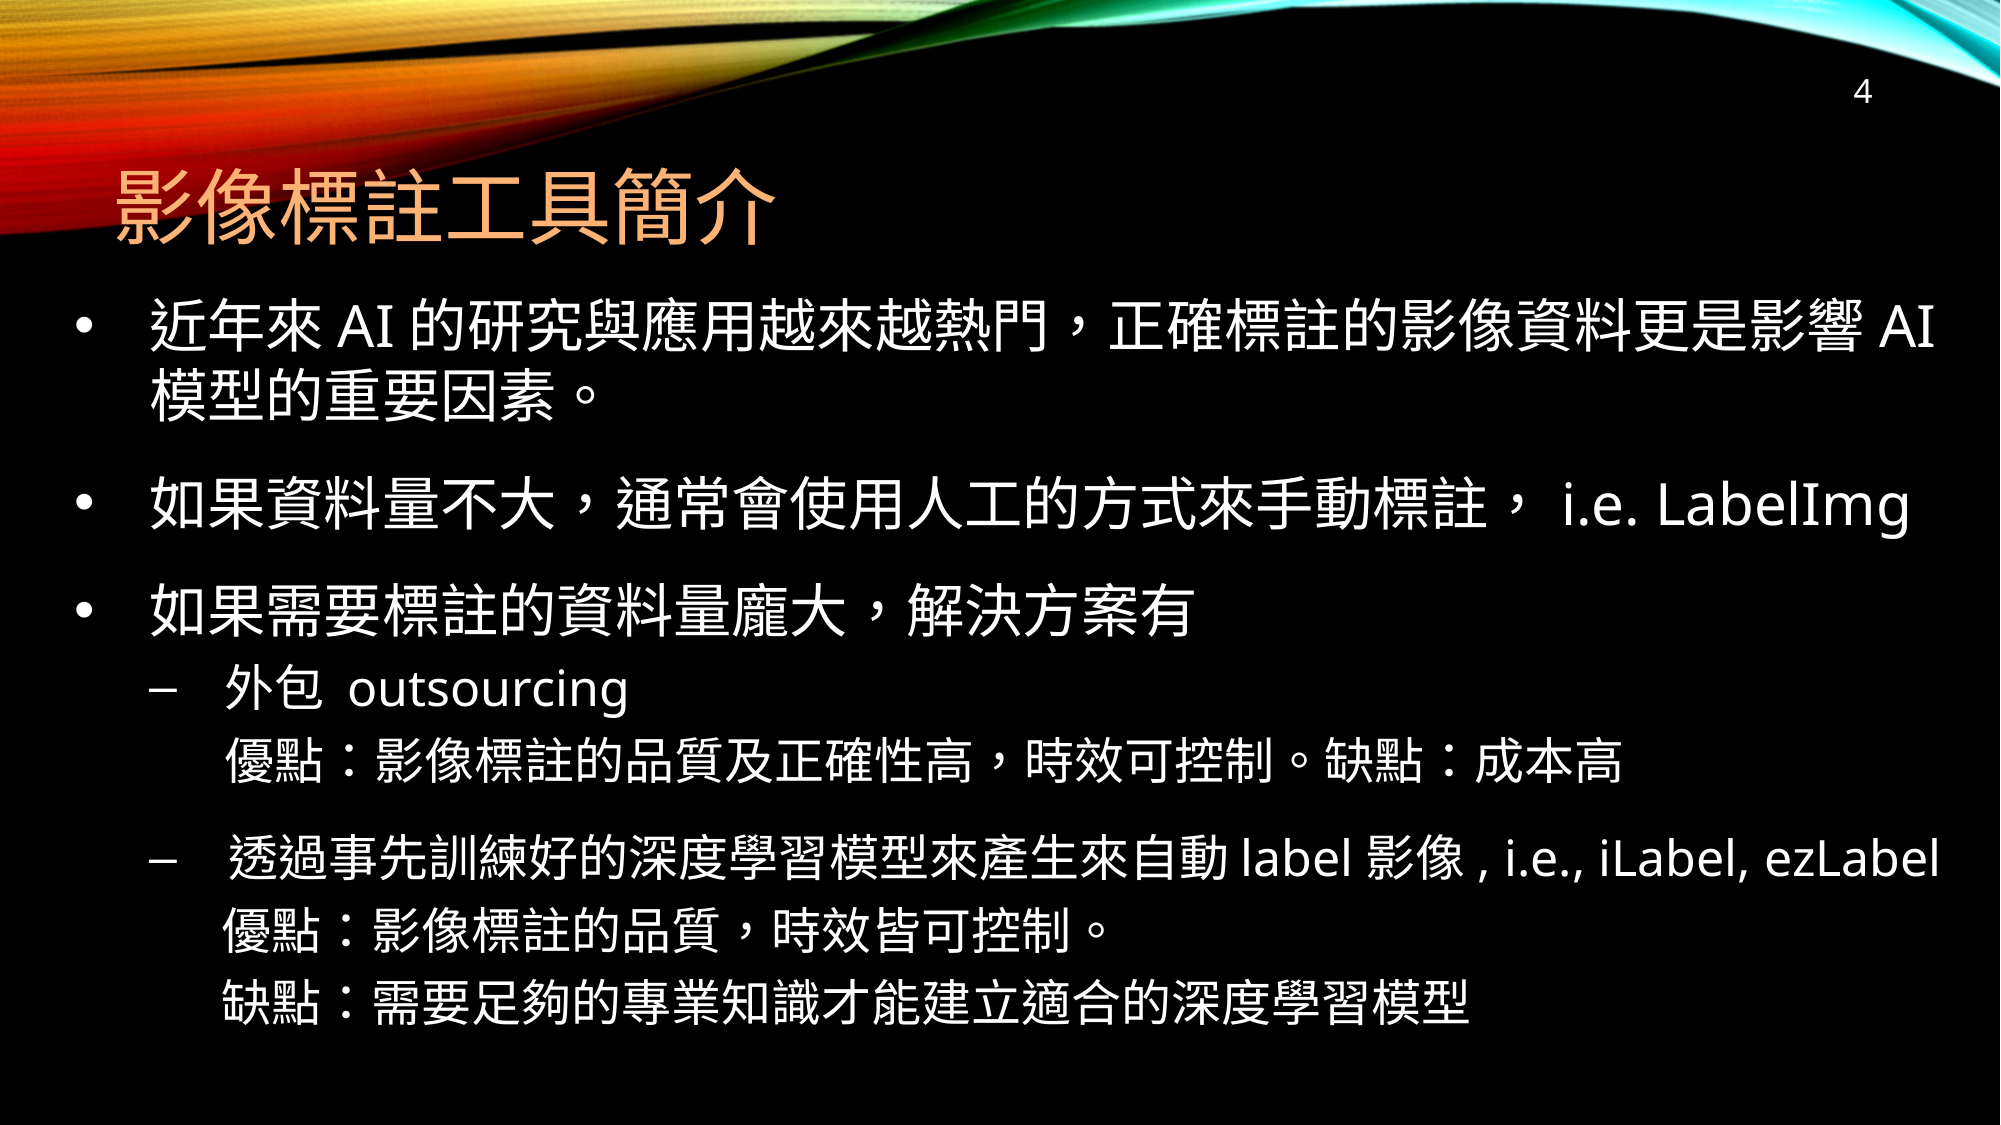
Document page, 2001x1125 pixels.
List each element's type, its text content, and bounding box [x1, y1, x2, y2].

slide_number 4 [1437, 62, 1888, 123]
picture [0, 0, 2000, 237]
text_box 近年來AI的研究與應用越來越熱門，正確標註的影像資料更是影響AI 模型的重要因素。 如果資料量不大，通常會使用人工的方式來手動標註，i.e. LabelImg 如果需要標註的資料量龐大，解決方案有 外包 outsourcing 優點：影像標註的品質及正確性高，時效可控制。缺點：成本高 透過事先訓練好的深度學習模型來產生來自動label影像, i.e., iLabel, ezLabel 優點：影像標註的品質，時效皆可控制。 缺點：需要足夠的專業知識才能建立適合的深度學習模型 [59, 281, 1975, 1040]
title 影像標註工具簡介 [97, 105, 1917, 281]
